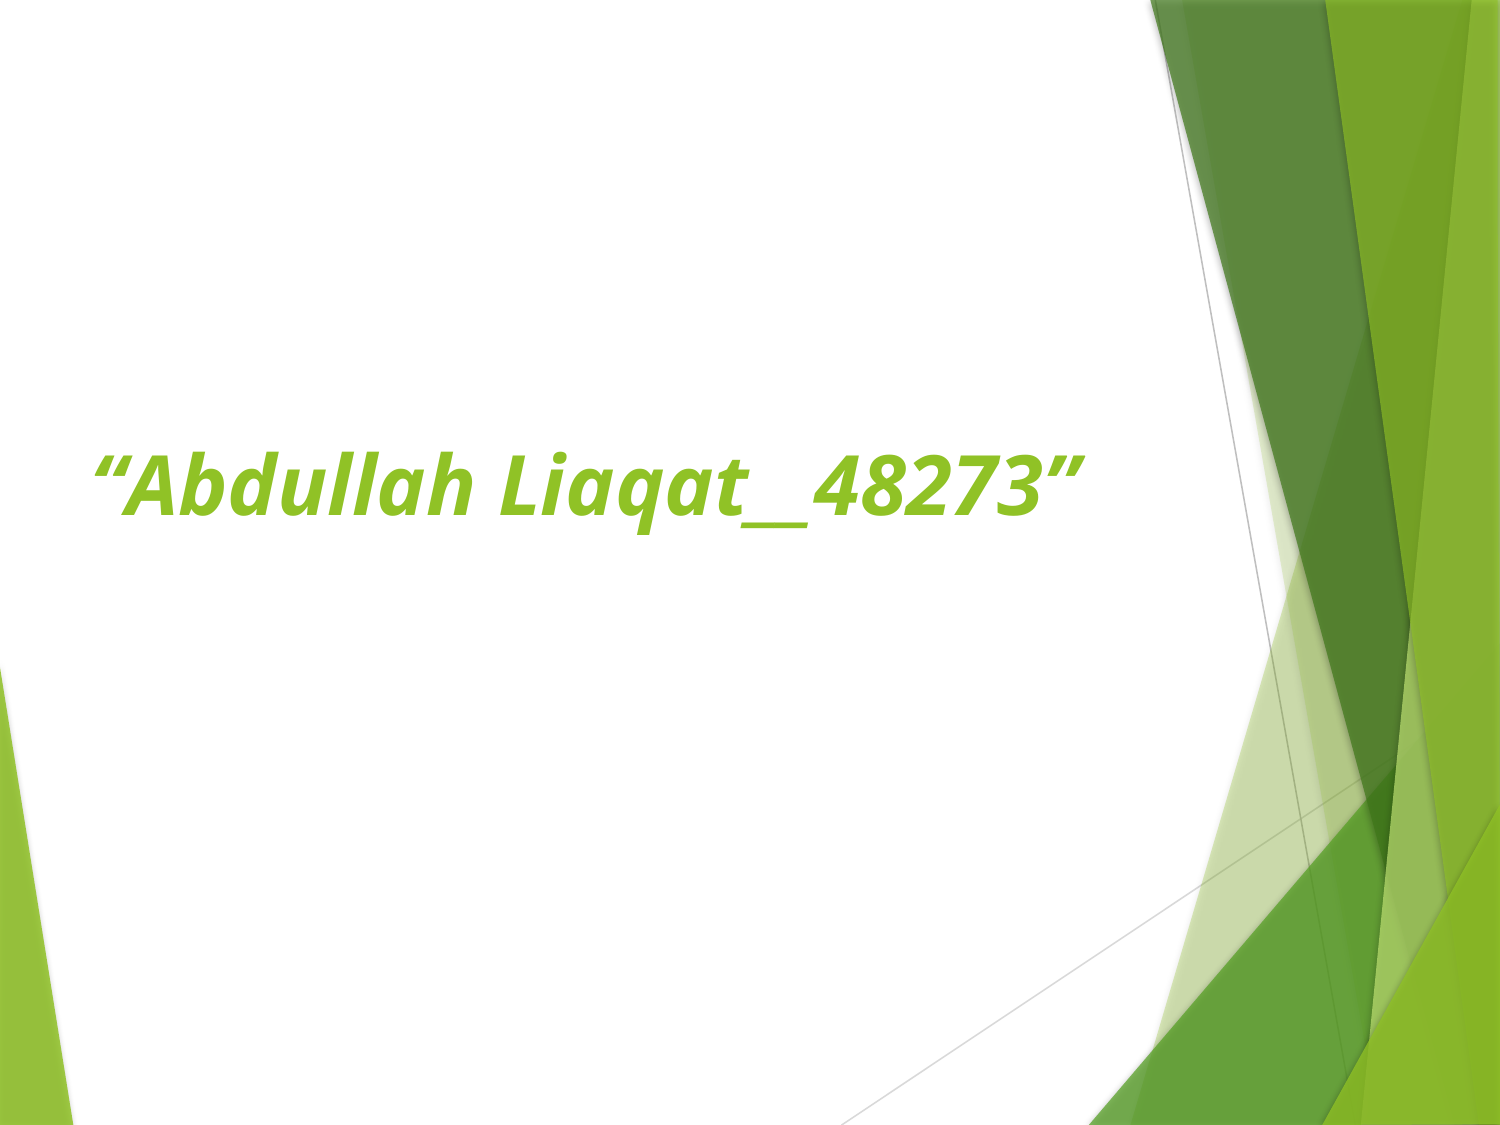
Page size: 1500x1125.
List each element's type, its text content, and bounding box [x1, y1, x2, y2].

title “Abdullah Liaqat__48273” [75, 425, 1425, 618]
